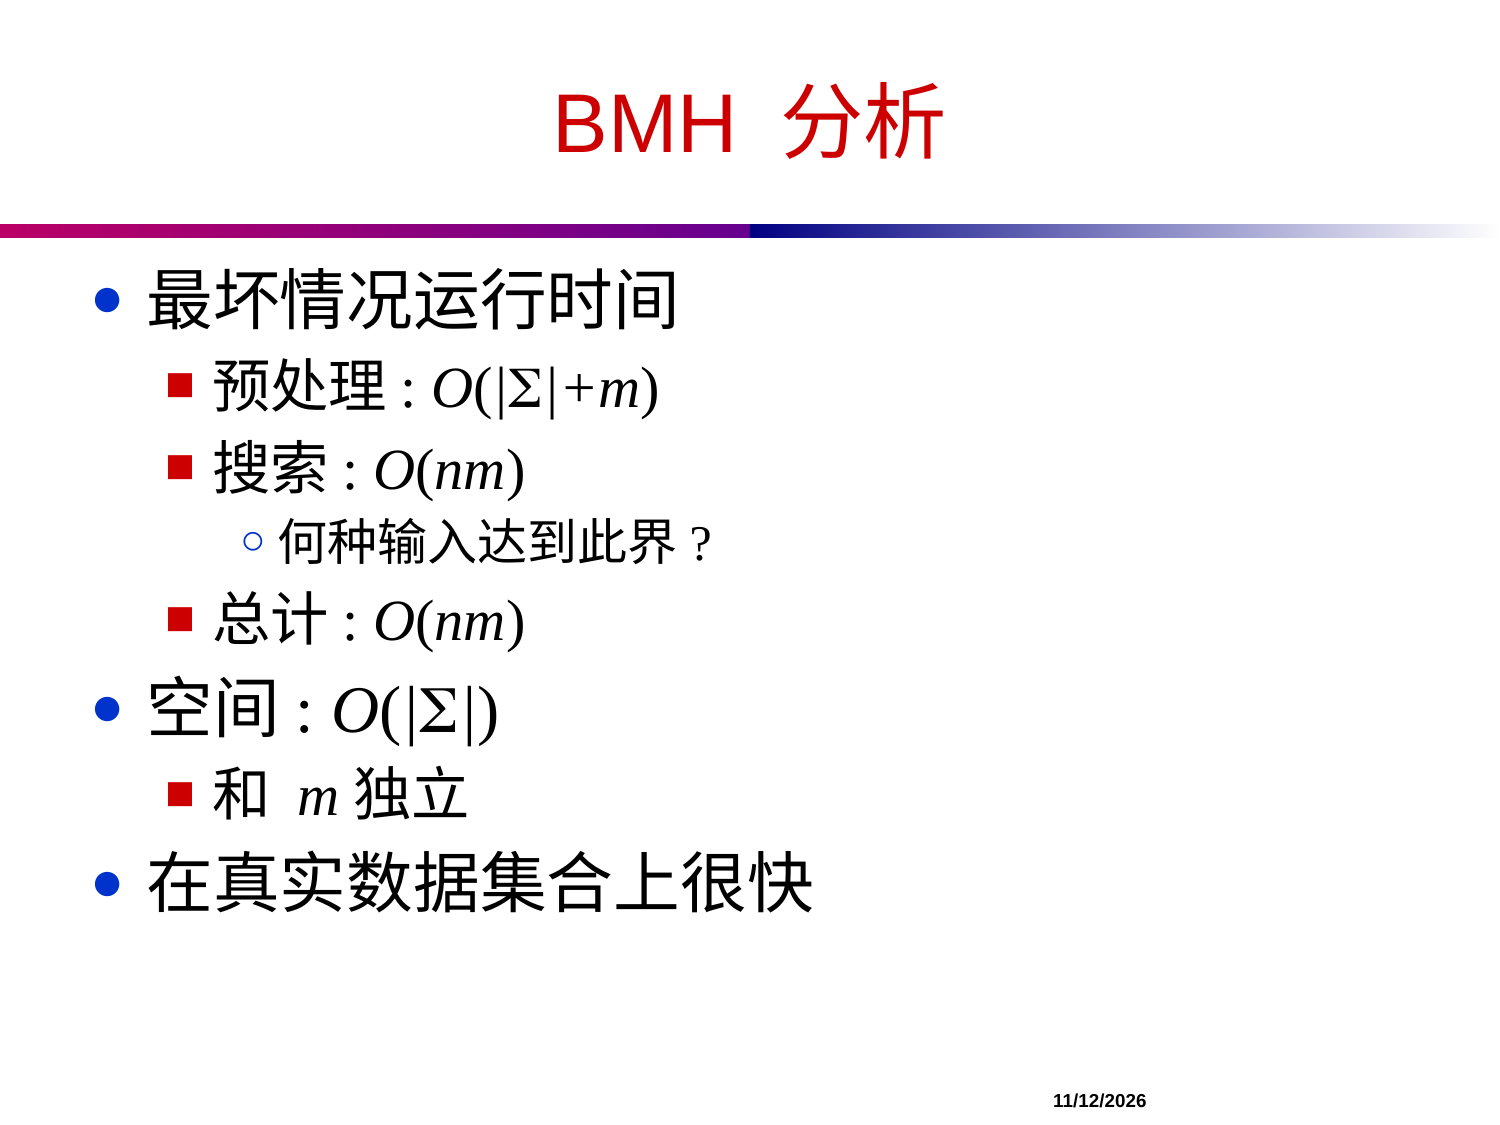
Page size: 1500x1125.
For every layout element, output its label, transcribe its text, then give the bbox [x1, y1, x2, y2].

title BMH 分析 [74, 37, 1426, 201]
list 最坏情况运行时间 预处理: O(|S|+m) 搜索: O(nm) 何种输入达到此界? 总计: O(nm) 空间: O(|S|) 和 m独立 在真实数据集合上很快 [74, 249, 1426, 963]
footer [75, 1074, 1425, 1125]
